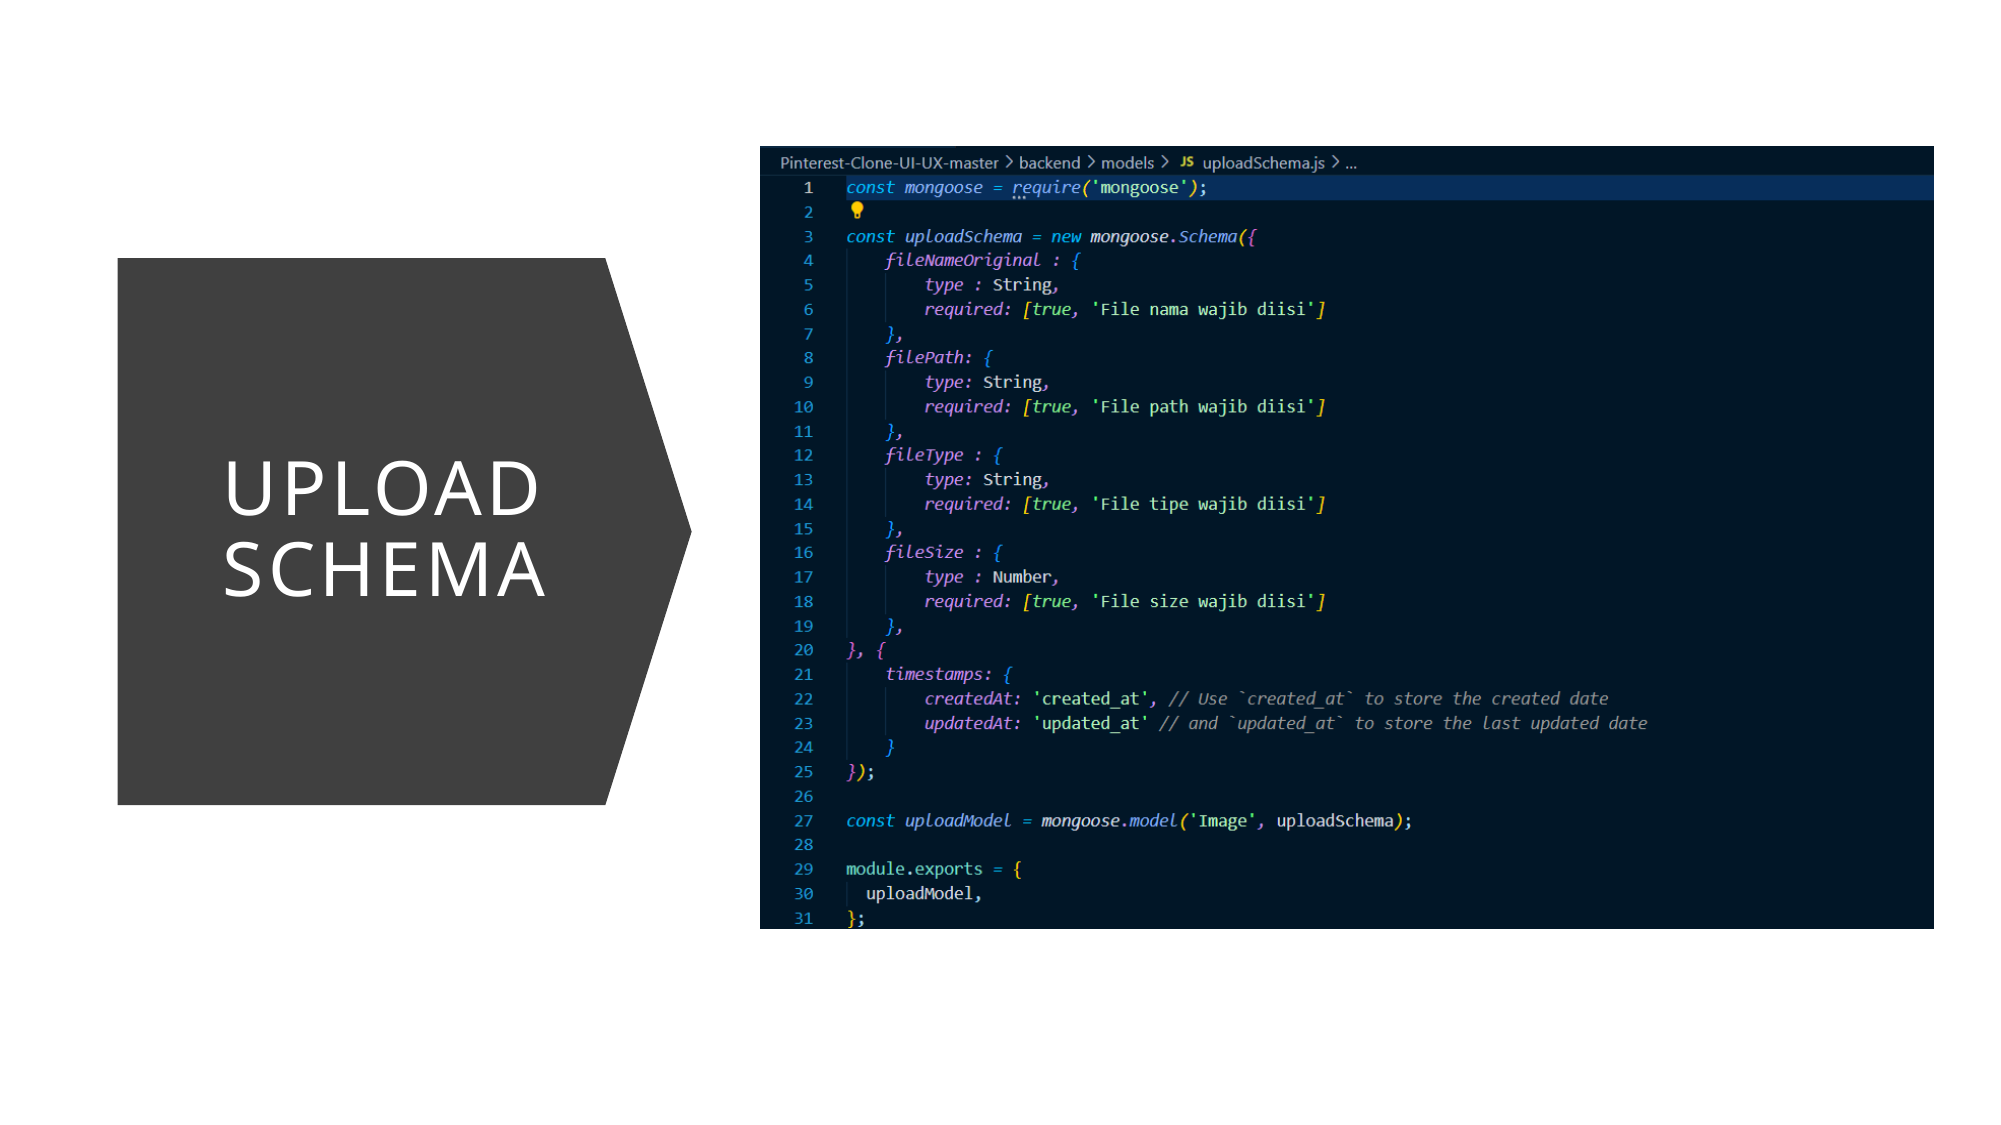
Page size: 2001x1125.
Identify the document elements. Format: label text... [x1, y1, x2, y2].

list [760, 146, 1934, 929]
text_box [116, 257, 693, 807]
title Upload Schema [166, 320, 603, 743]
